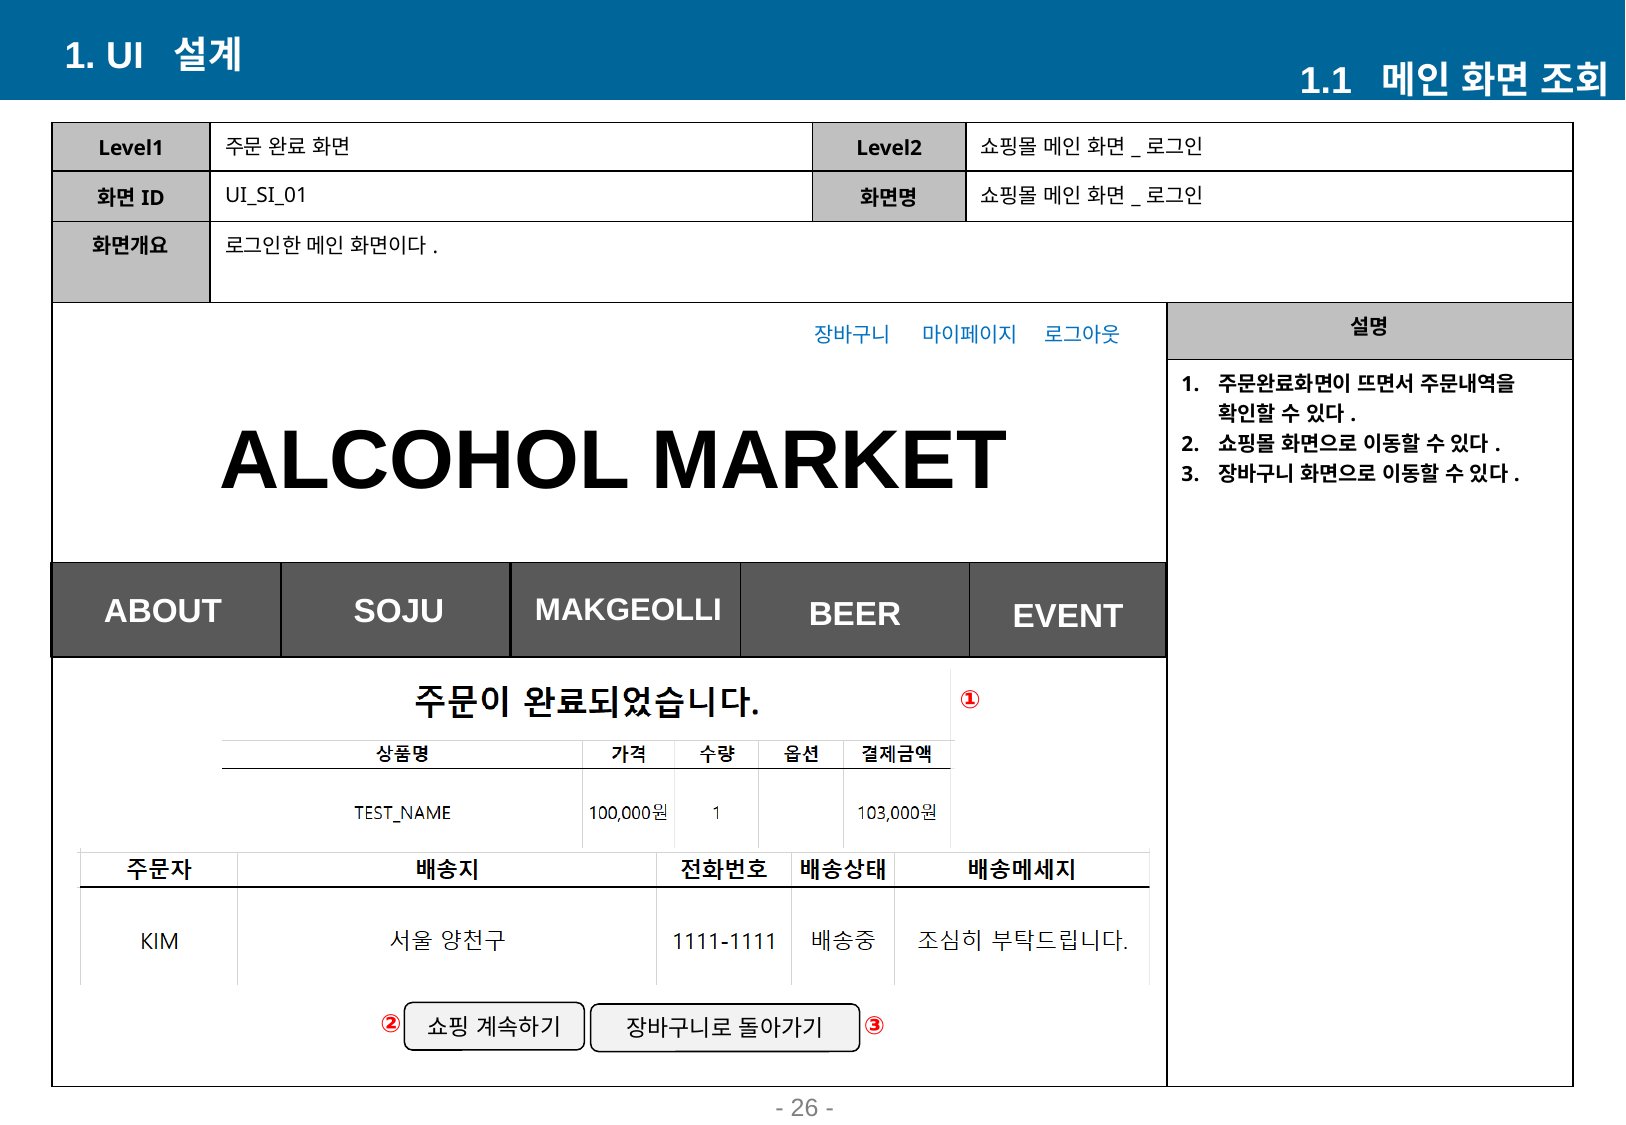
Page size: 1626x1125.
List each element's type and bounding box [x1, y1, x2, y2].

text_box [907, 314, 1136, 355]
table_cell [53, 172, 209, 221]
table_header [211, 123, 812, 170]
table_header [813, 123, 965, 170]
text_box [955, 676, 996, 721]
text_box [365, 1000, 585, 1051]
table_header [967, 123, 1572, 170]
table_cell [53, 222, 209, 302]
slide_number [634, 1093, 975, 1125]
text_box [186, 397, 1041, 513]
table_cell [1168, 303, 1572, 359]
text_box [51, 562, 1198, 657]
table_header [53, 123, 209, 170]
table_cell [53, 303, 1166, 562]
table_cell [813, 172, 965, 221]
text_box [49, 28, 707, 79]
table_cell [1168, 360, 1572, 1086]
table_cell [967, 172, 1572, 221]
table_cell [211, 222, 1572, 302]
table_cell [53, 657, 1166, 1086]
text_box [590, 1002, 900, 1052]
text_box [799, 314, 905, 355]
text_box [968, 53, 1625, 104]
table_cell [211, 172, 812, 221]
picture [76, 669, 1150, 985]
